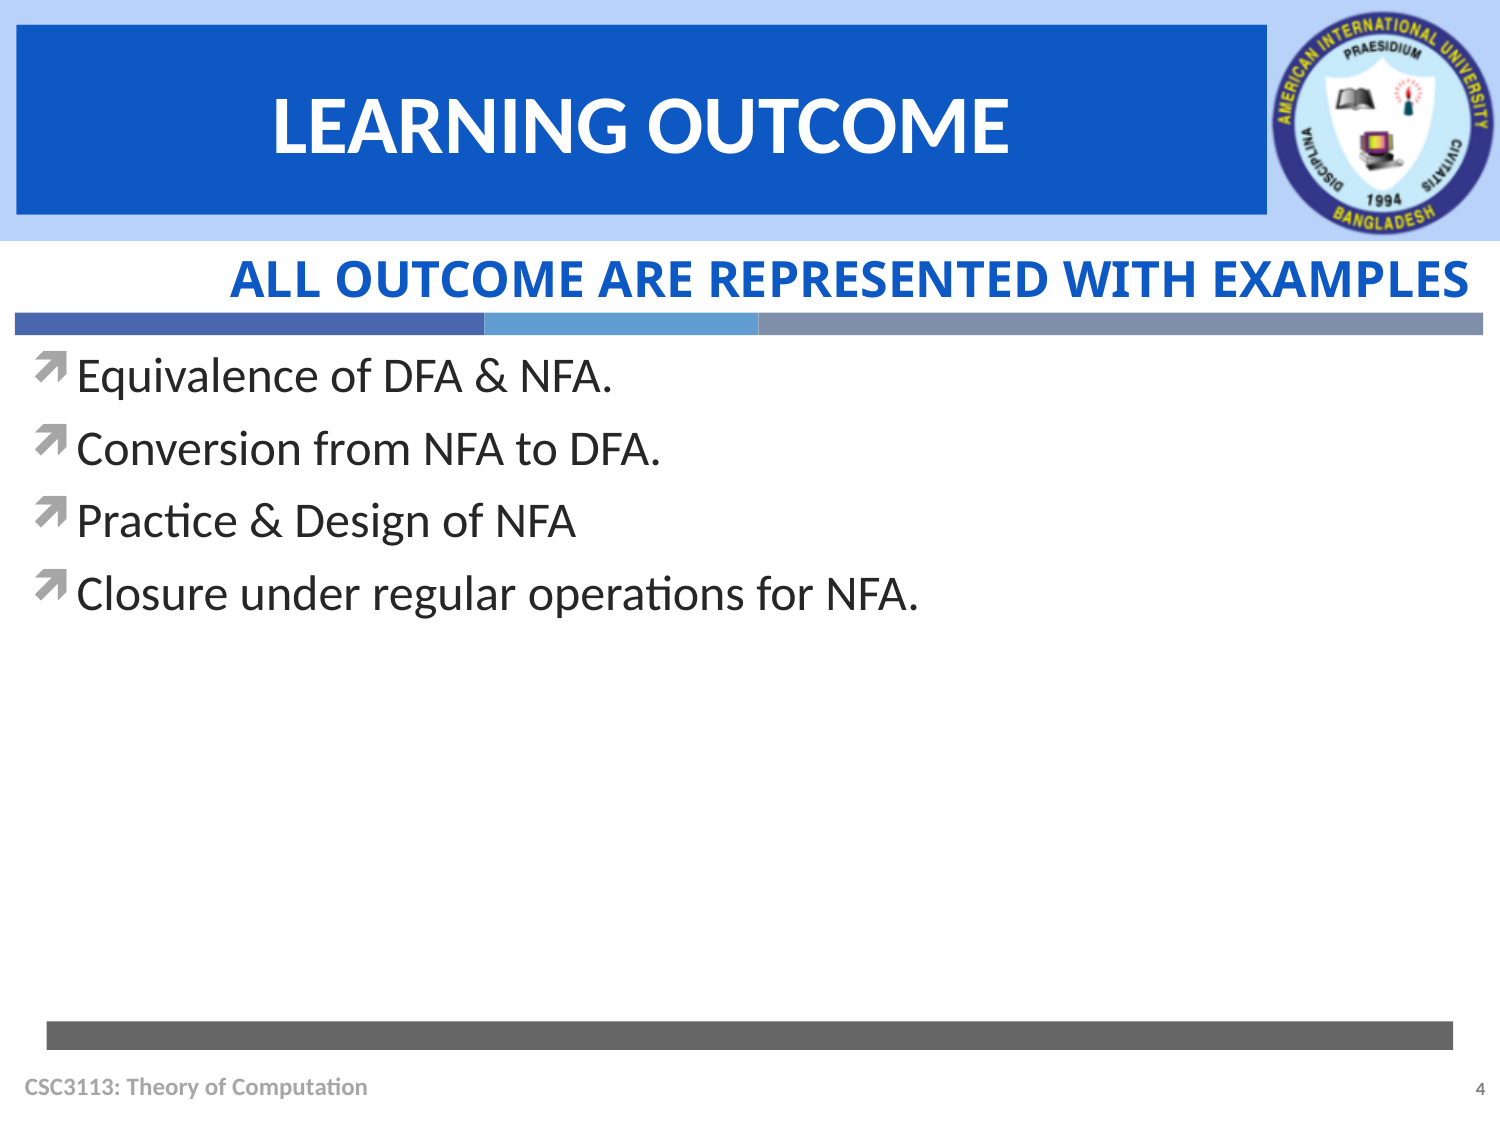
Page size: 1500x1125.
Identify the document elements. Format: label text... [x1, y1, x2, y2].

footer CSC3113: Theory of Computation [10, 1055, 1015, 1116]
list Equivalence of DFA & NFA. Conversion from NFA to DFA. Practice & Design of NFA Closure under regular operations for NFA. [16, 335, 1484, 1016]
subtitle All outcome are represented with examples [16, 239, 1486, 320]
picture [1267, 6, 1500, 241]
